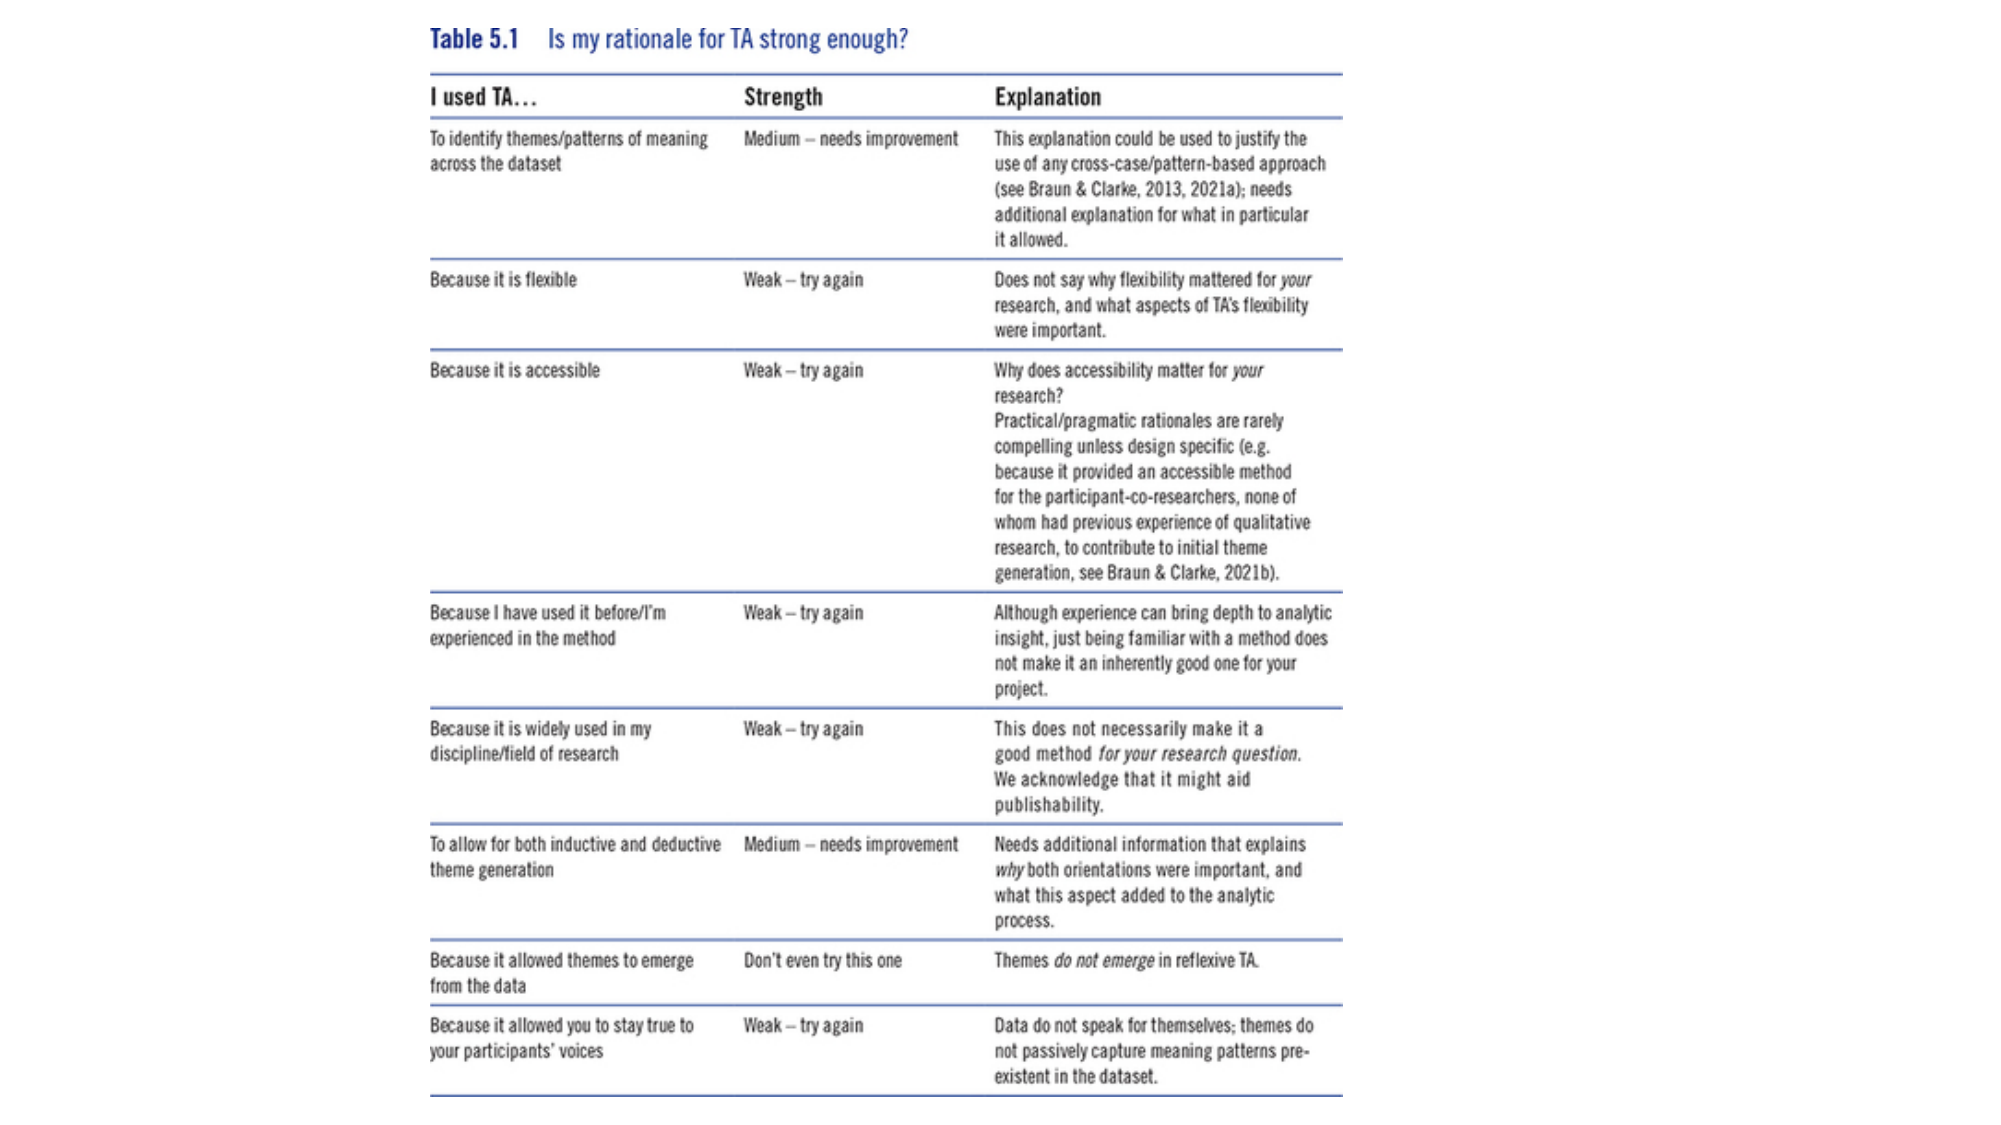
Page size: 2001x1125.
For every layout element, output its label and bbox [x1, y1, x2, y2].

picture [430, 28, 1343, 1097]
